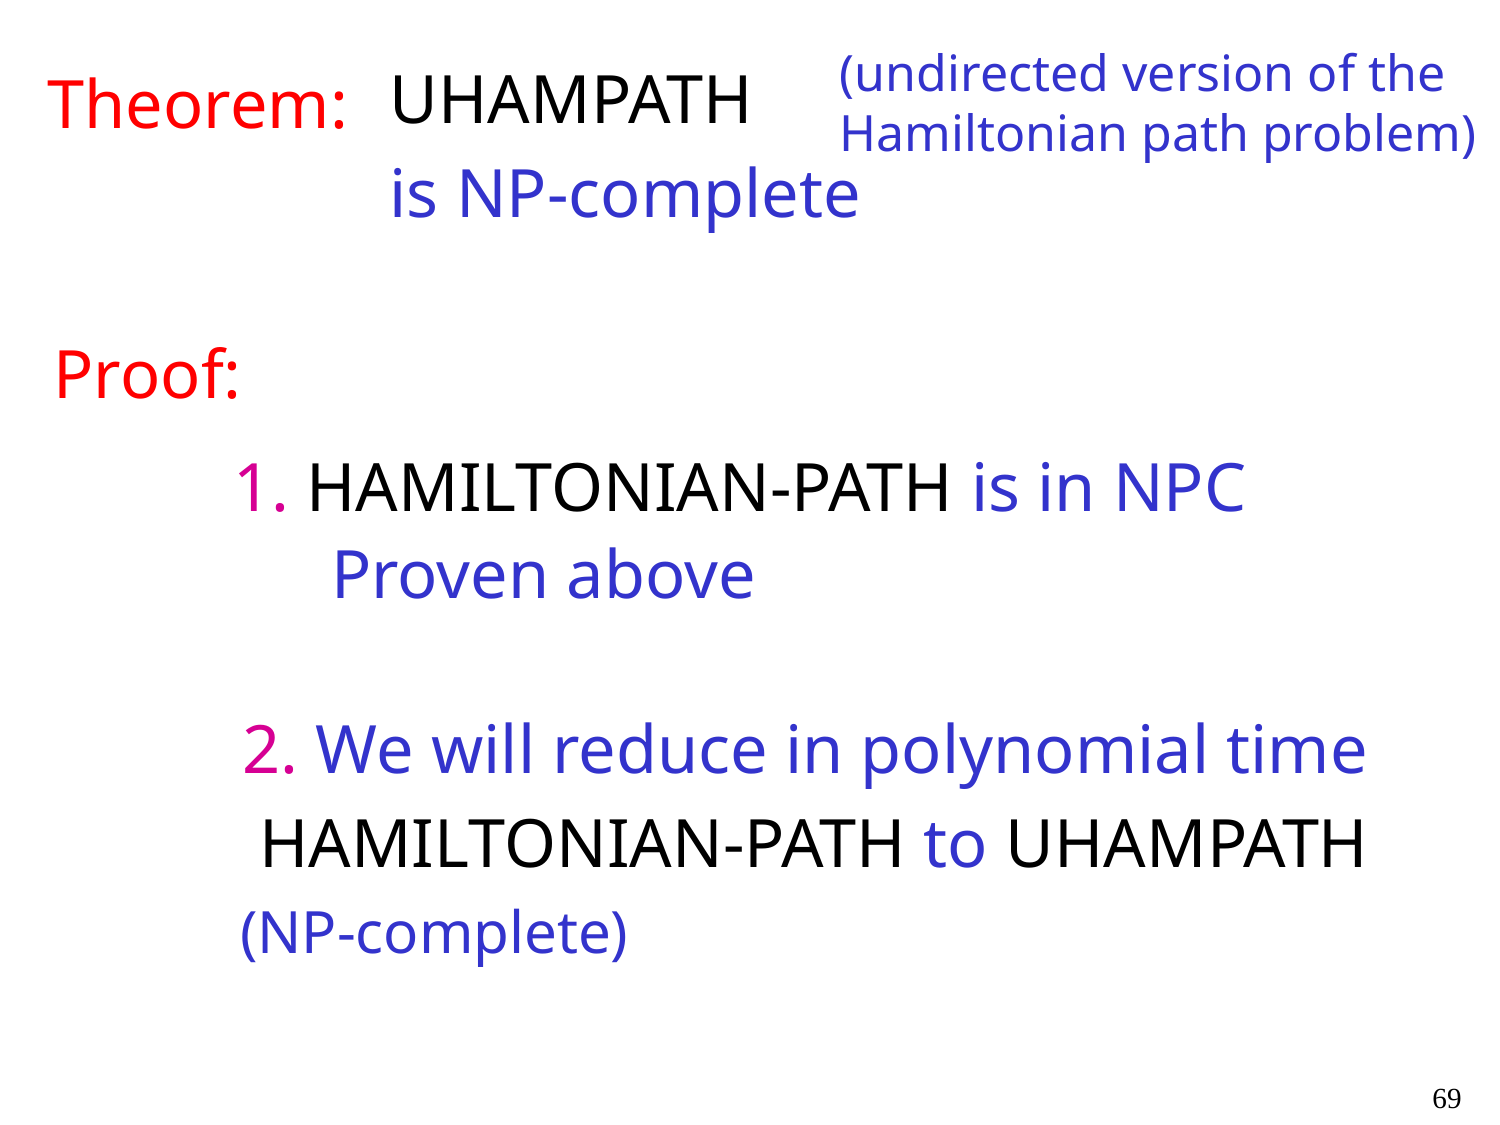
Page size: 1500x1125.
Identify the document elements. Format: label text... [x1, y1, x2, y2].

text_box Theorem: [32, 54, 364, 149]
text_box (undirected version of the Hamiltonian path problem) [825, 33, 1500, 169]
text_box Proof: [38, 324, 258, 420]
slide_number 69 [1164, 1071, 1478, 1123]
text_box UHAMPATH is NP-complete [375, 49, 877, 238]
text_box 2. We will reduce in polynomial time HAMILTONIAN-PATH to UHAMPATH [227, 699, 1385, 982]
text_box 1. HAMILTONIAN-PATH is in NPC [218, 437, 1262, 533]
text_box Proven above [316, 524, 772, 620]
text_box (NP-complete) [225, 887, 644, 973]
